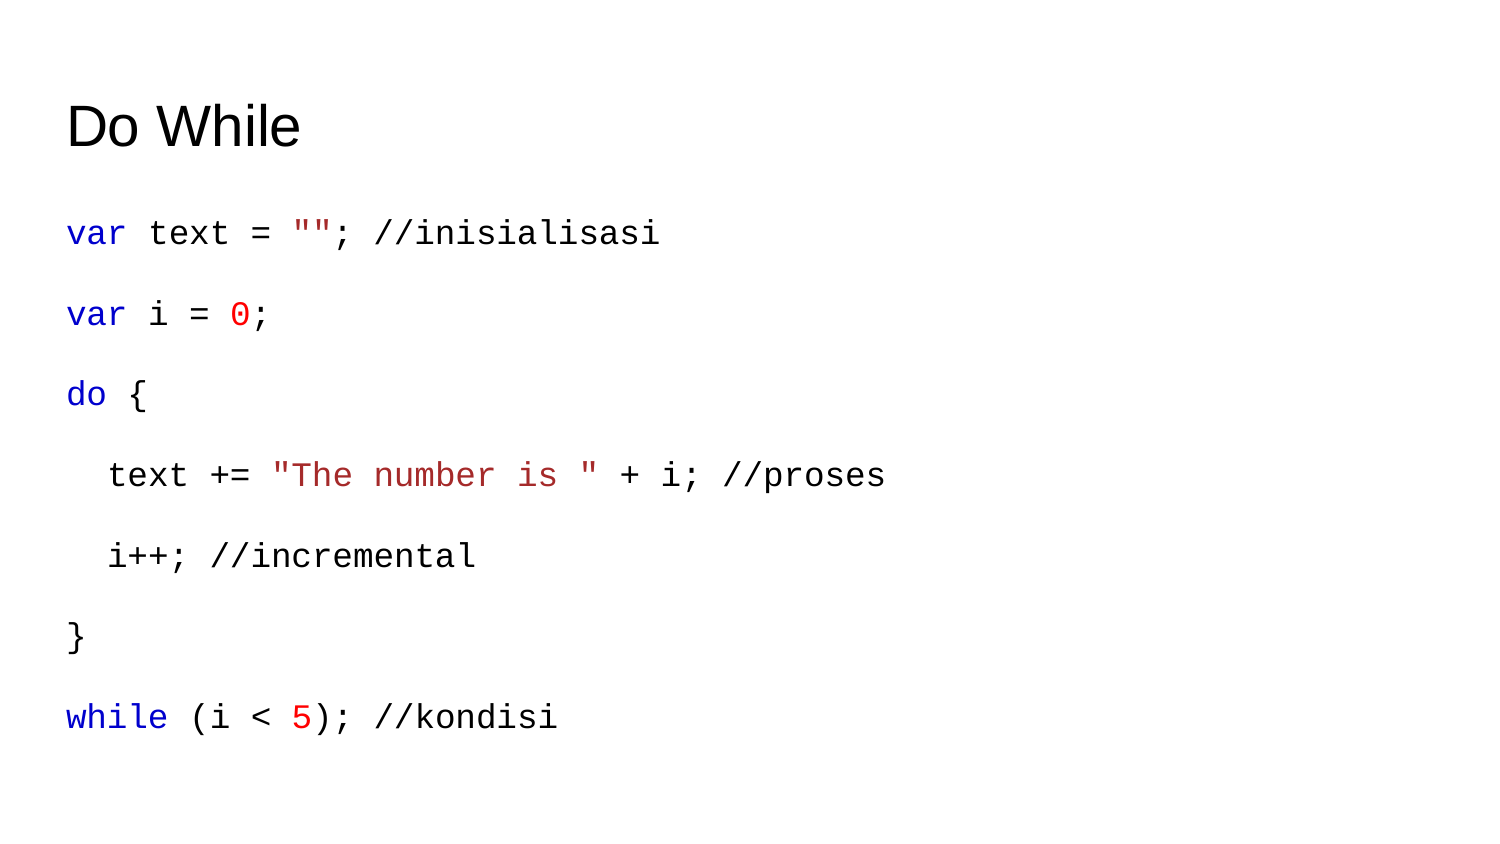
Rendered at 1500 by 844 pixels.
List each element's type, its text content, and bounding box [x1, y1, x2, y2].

title Do While [51, 72, 1449, 167]
list var text = ""; //inisialisasi var i = 0; do { text += "The number is " + i; //proses i++; //incremental } while (i < 5); //kondisi [51, 189, 1449, 750]
